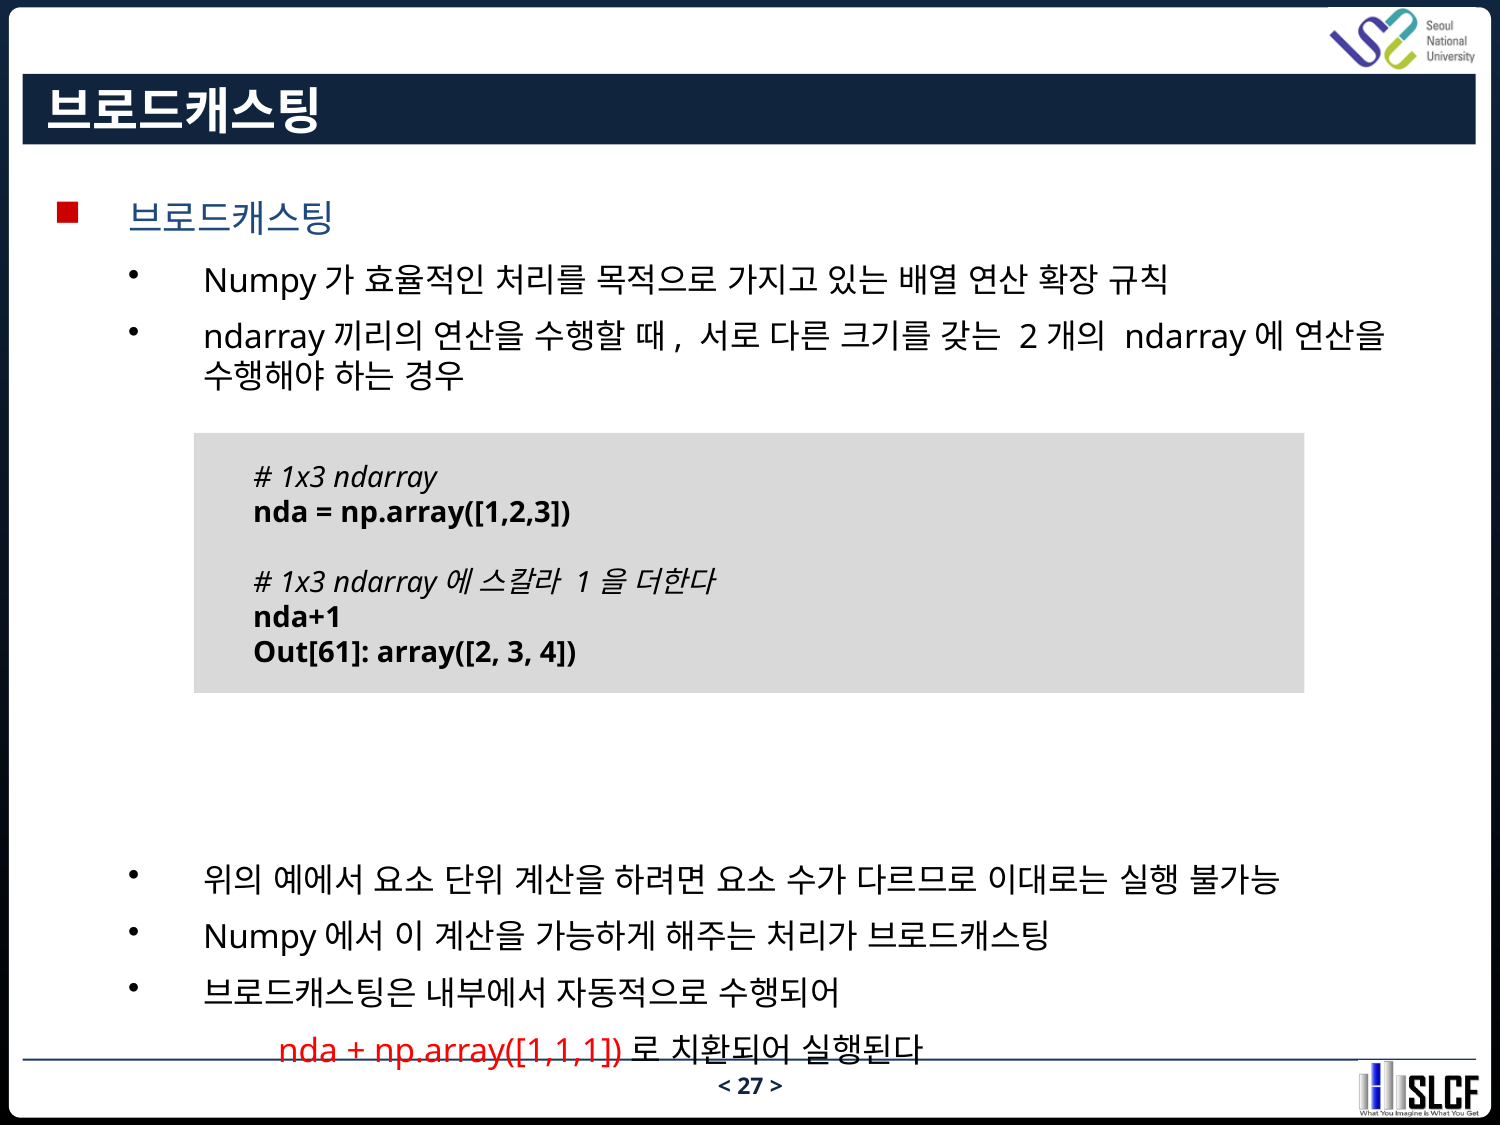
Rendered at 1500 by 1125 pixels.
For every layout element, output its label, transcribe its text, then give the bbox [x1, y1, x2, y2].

list 브로드캐스팅 Numpy가 효율적인 처리를 목적으로 가지고 있는 배열 연산 확장 규칙 ndarray끼리의 연산을 수행할 때, 서로 다른 크기를 갖는 2개의 ndarray에 연산을 수행해야 하는 경우 위의 예에서 요소 단위 계산을 하려면 요소 수가 다르므로 이대로는 실행 불가능 Numpy에서 이 계산을 가능하게 해주는 처리가 브로드캐스팅 브로드캐스팅은 내부에서 자동적으로 수행되어 nda + np.array([1,1,1])로 치환되어 실행된다 [53, 172, 1476, 1069]
text_box # 1x3 ndarray nda = np.array([1,2,3]) # 1x3 ndarray에 스칼라 1을 더한다 nda+1 Out[61]: array([2, 3, 4]) [193, 432, 1305, 693]
picture [1328, 7, 1476, 70]
picture [1358, 1060, 1481, 1117]
title 브로드캐스팅 [22, 73, 1476, 145]
